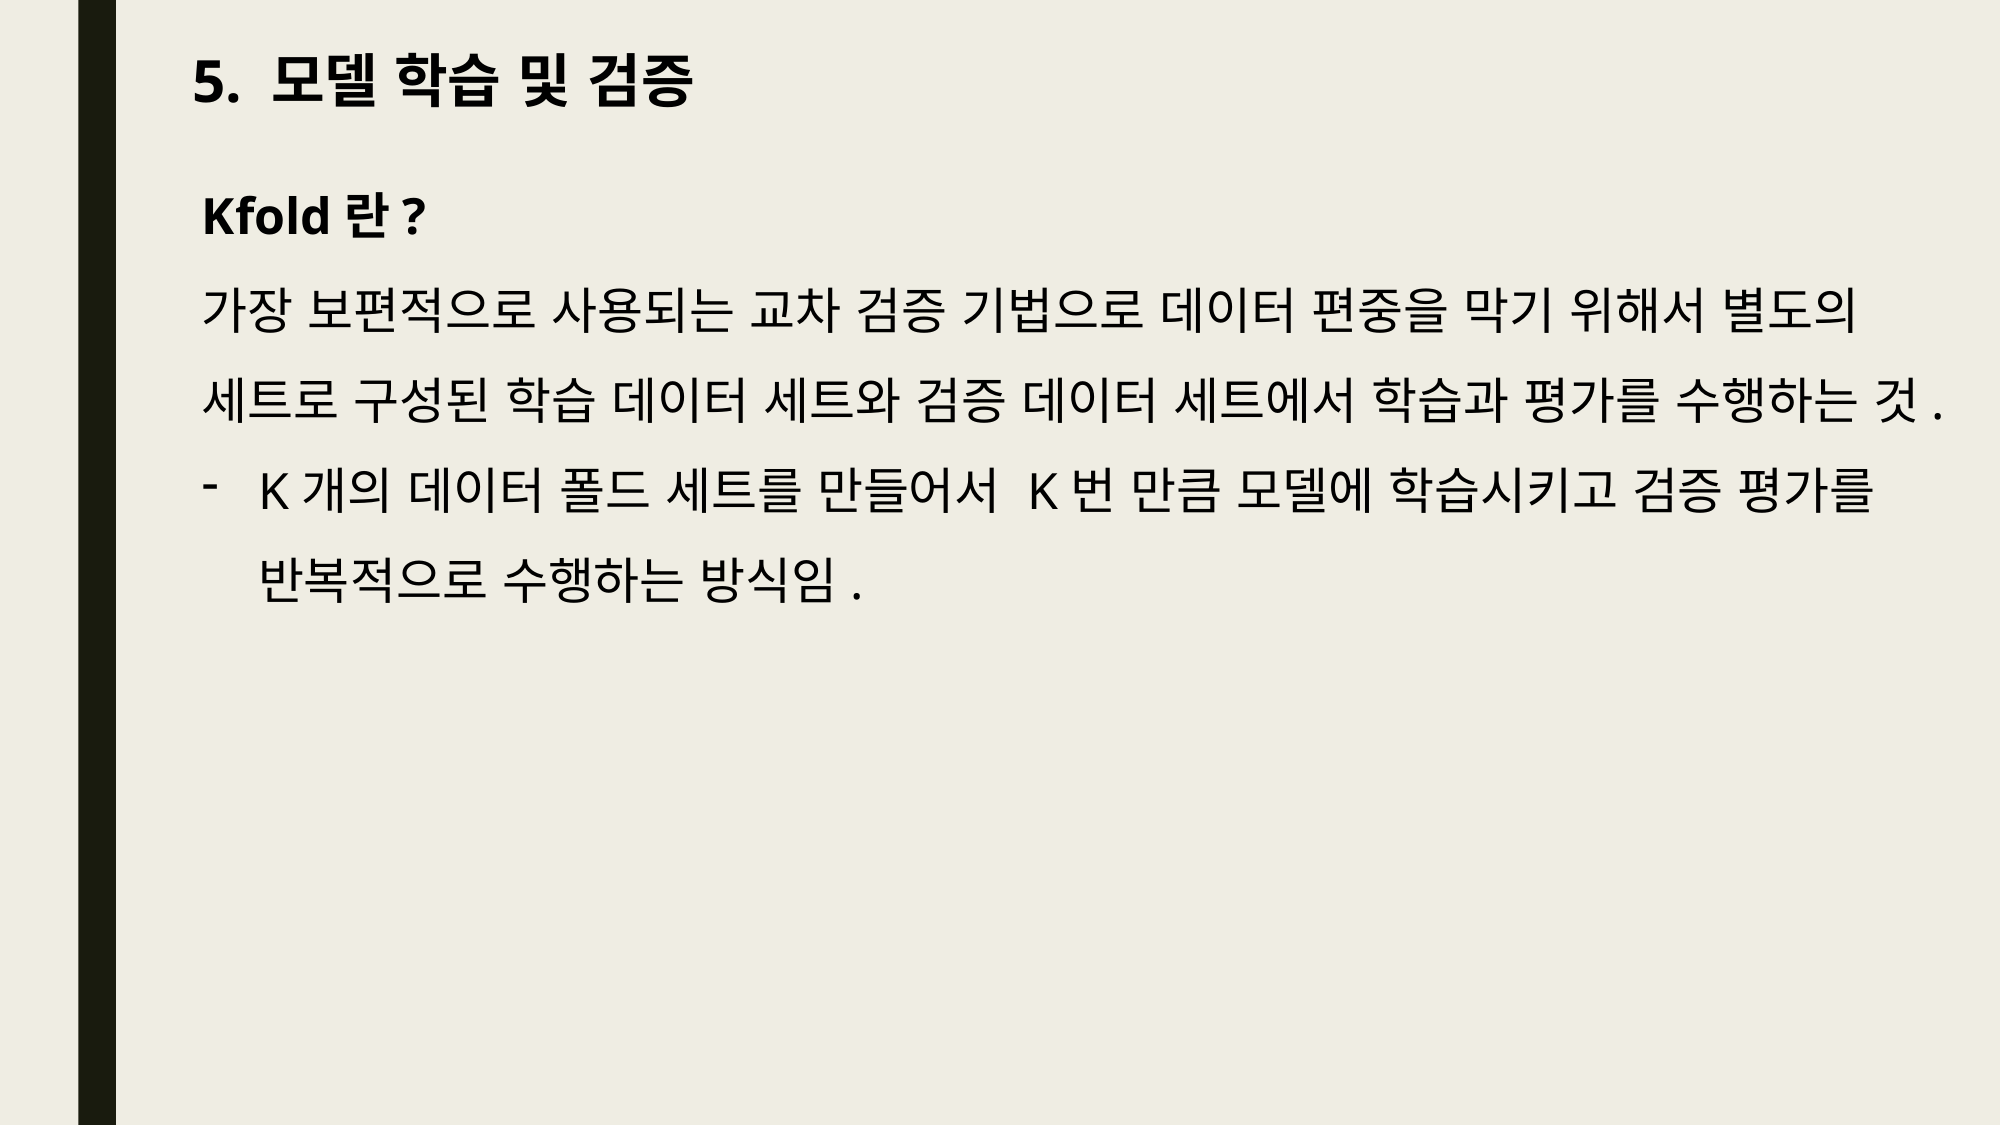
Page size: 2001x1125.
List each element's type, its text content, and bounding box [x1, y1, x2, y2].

text_box Kfold란? [187, 147, 1903, 241]
text_box 5. 모델 학습 및 검증 [177, 36, 710, 122]
text_box 가장 보편적으로 사용되는 교차 검증 기법으로 데이터 편중을 막기 위해서 별도의 세트로 구성된 학습 데이터 세트와 검증 데이터 세트에서 학습과 평가를 수행하는 것. K개의 데이터 폴드 세트를 만들어서 K번 만큼 모델에 학습시키고 검증 평가를 반복적으로 수행하는 방식임. [187, 241, 1948, 617]
